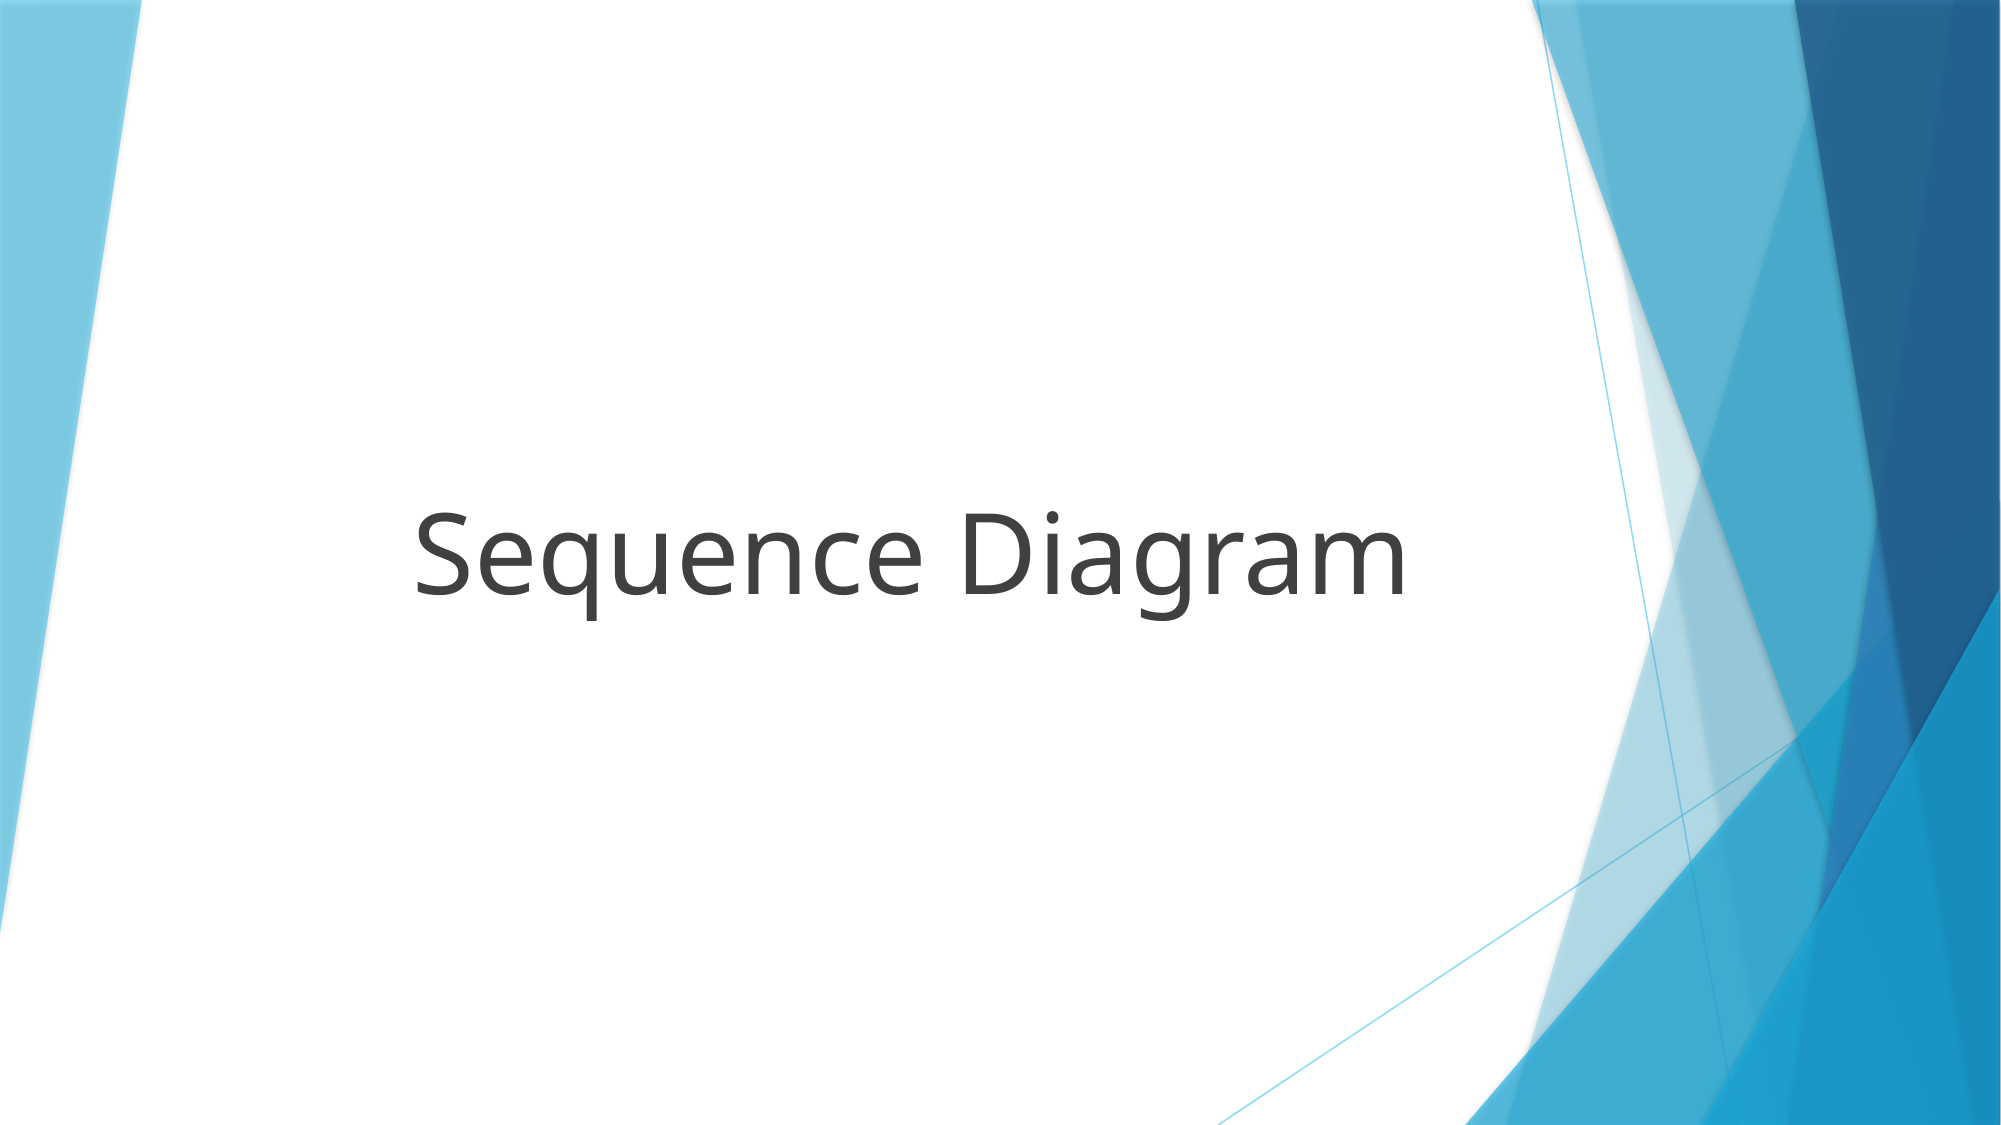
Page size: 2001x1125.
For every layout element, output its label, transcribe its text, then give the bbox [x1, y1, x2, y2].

title Sequence Diagram [397, 349, 1672, 625]
